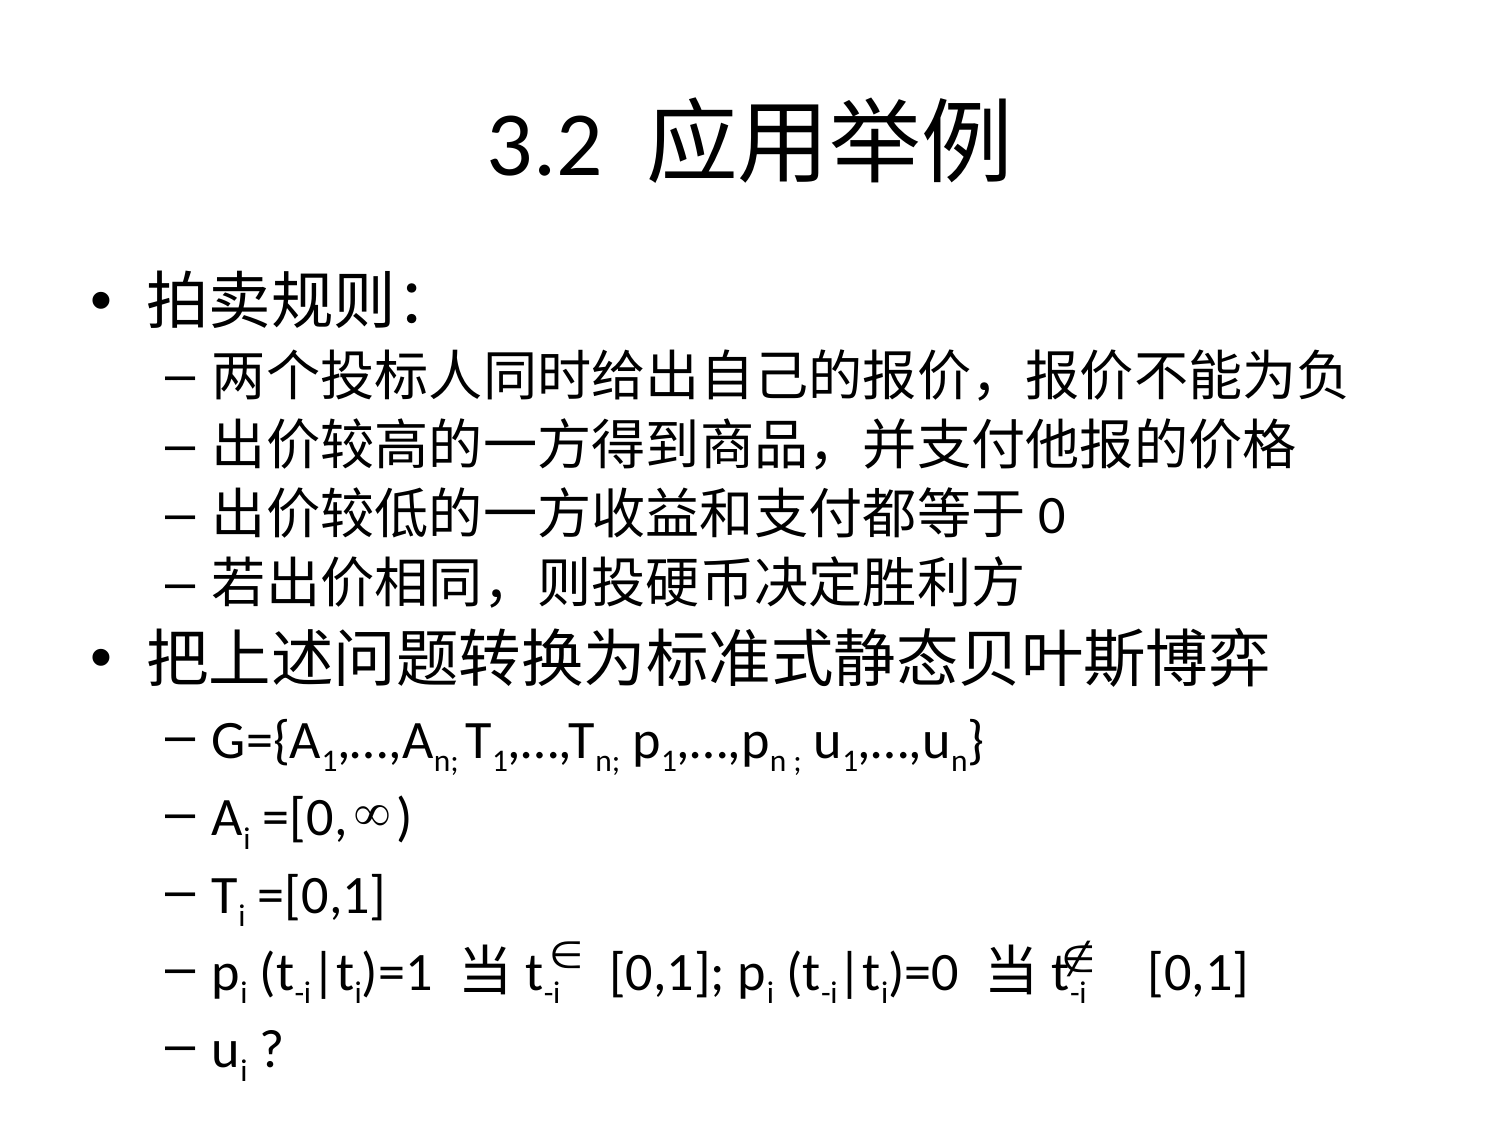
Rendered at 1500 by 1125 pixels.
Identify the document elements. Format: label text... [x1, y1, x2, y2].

title 3.2 应用举例 [74, 44, 1426, 233]
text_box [546, 937, 588, 979]
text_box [344, 791, 401, 838]
list 拍卖规则： 两个投标人同时给出自己的报价，报价不能为负 出价较高的一方得到商品，并支付他报的价格 出价较低的一方收益和支付都等于0 若出价相同，则投硬币决定胜利方 把上述问题转换为标准式静态贝叶斯博弈 G={A1,…,An; T1,…,Tn; p1,…,pn ; u1,…,un} Ai =[0, ) Ti =[0,1] pi (t-i|ti)=1 当t-i [0,1]; pi (t-i|ti)=0 当t-i [0,1] ui ? [74, 262, 1426, 1101]
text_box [1058, 937, 1101, 988]
